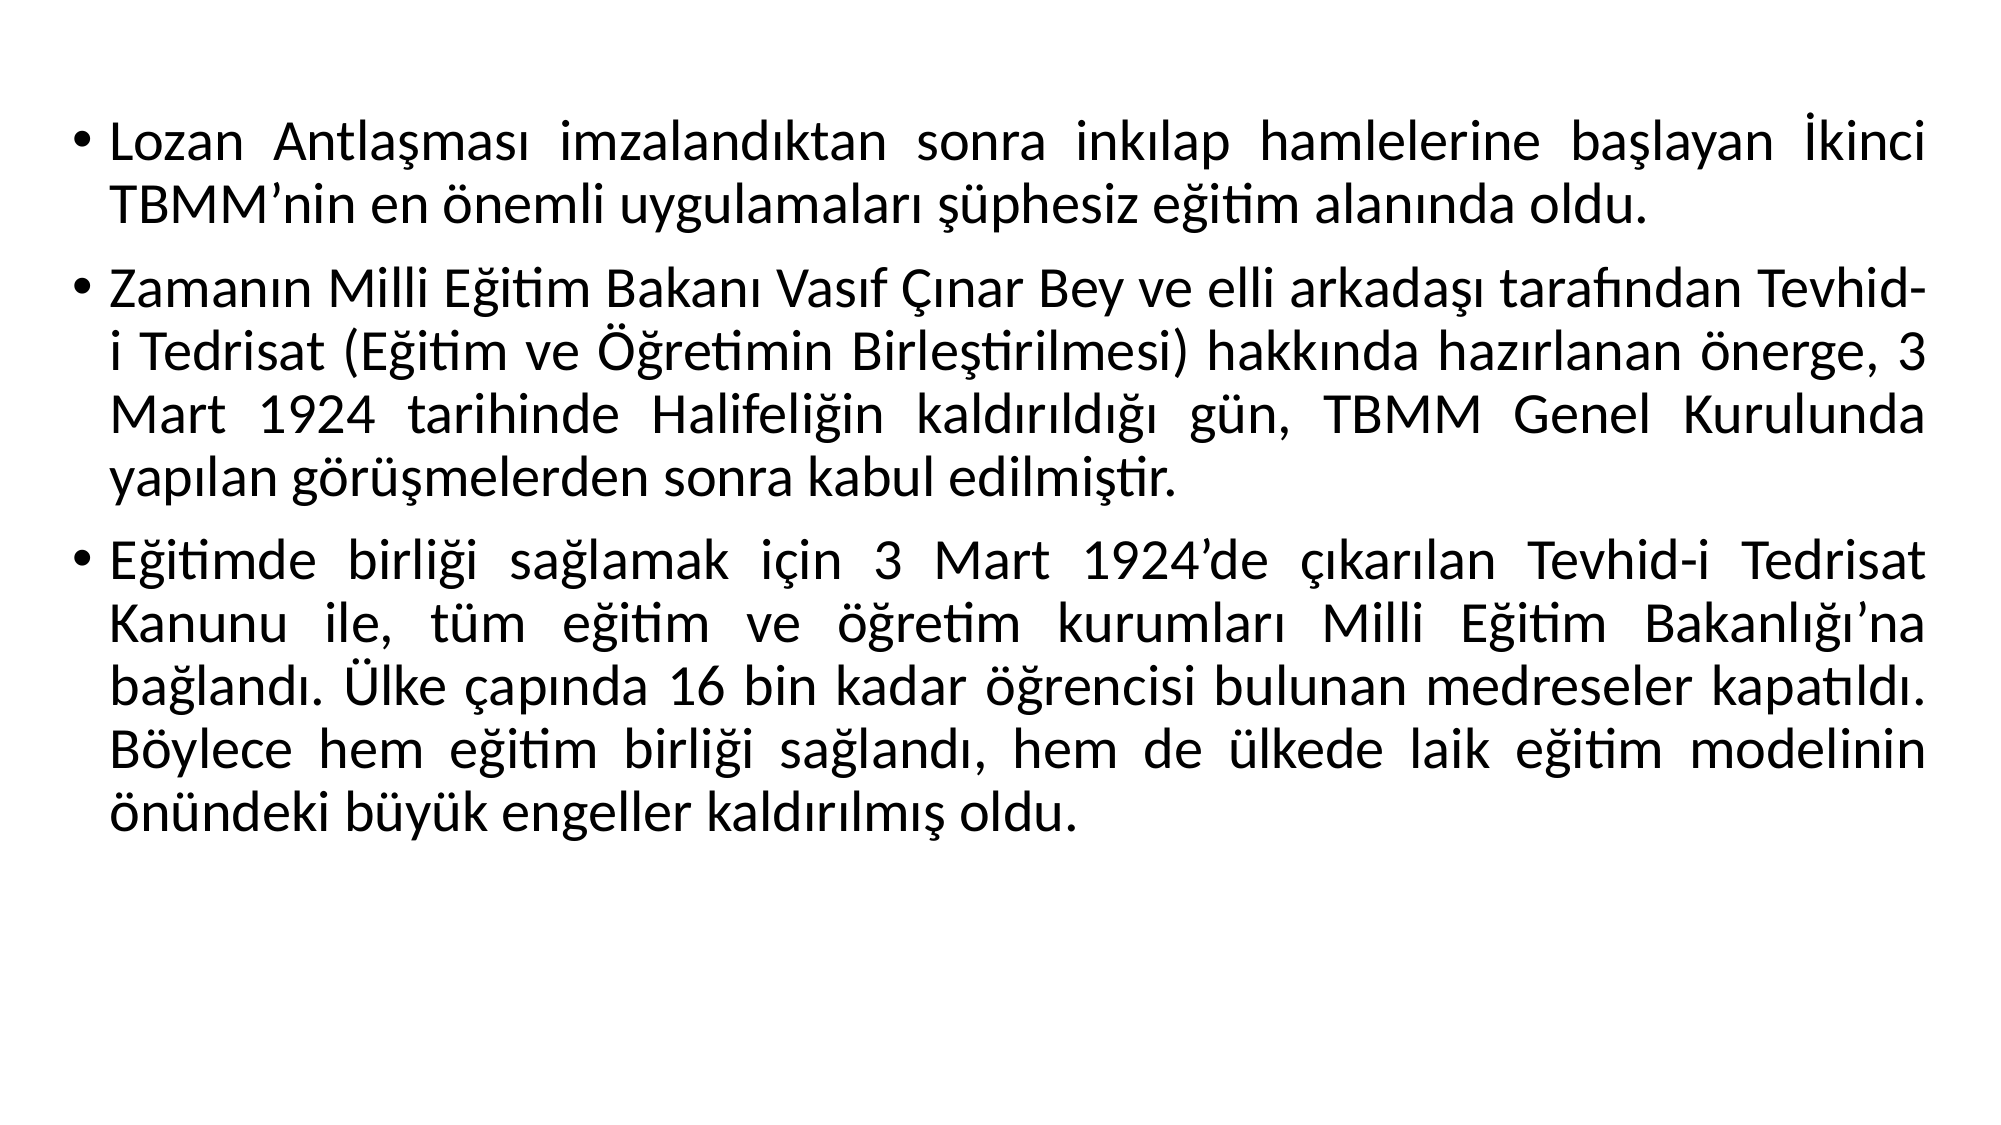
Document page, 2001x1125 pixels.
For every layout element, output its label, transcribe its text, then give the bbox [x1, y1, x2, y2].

subtitle Lozan Antlaşması imzalandıktan sonra inkılap hamlelerine başlayan İkinci TBMM’nin en önemli uygulamaları şüphesiz eğitim alanında oldu. Zamanın Milli Eğitim Bakanı Vasıf Çınar Bey ve elli arkadaşı tarafından Tevhid-i Tedrisat (Eğitim ve Öğretimin Birleştirilmesi) hakkında hazırlanan önerge, 3 Mart 1924 tarihinde Halifeliğin kaldırıldığı gün, TBMM Genel Kurulunda yapılan görüşmelerden sonra kabul edilmiştir. Eğitimde birliği sağlamak için 3 Mart 1924’de çıkarılan Tevhid-i Tedrisat Kanunu ile, tüm eğitim ve öğretim kurumları Milli Eğitim Bakanlığı’na bağlandı. Ülke çapında 16 bin kadar öğrencisi bulunan medreseler kapatıldı. Böylece hem eğitim birliği sağlandı, hem de ülkede laik eğitim modelinin önündeki büyük engeller kaldırılmış oldu. [56, 102, 1944, 1082]
